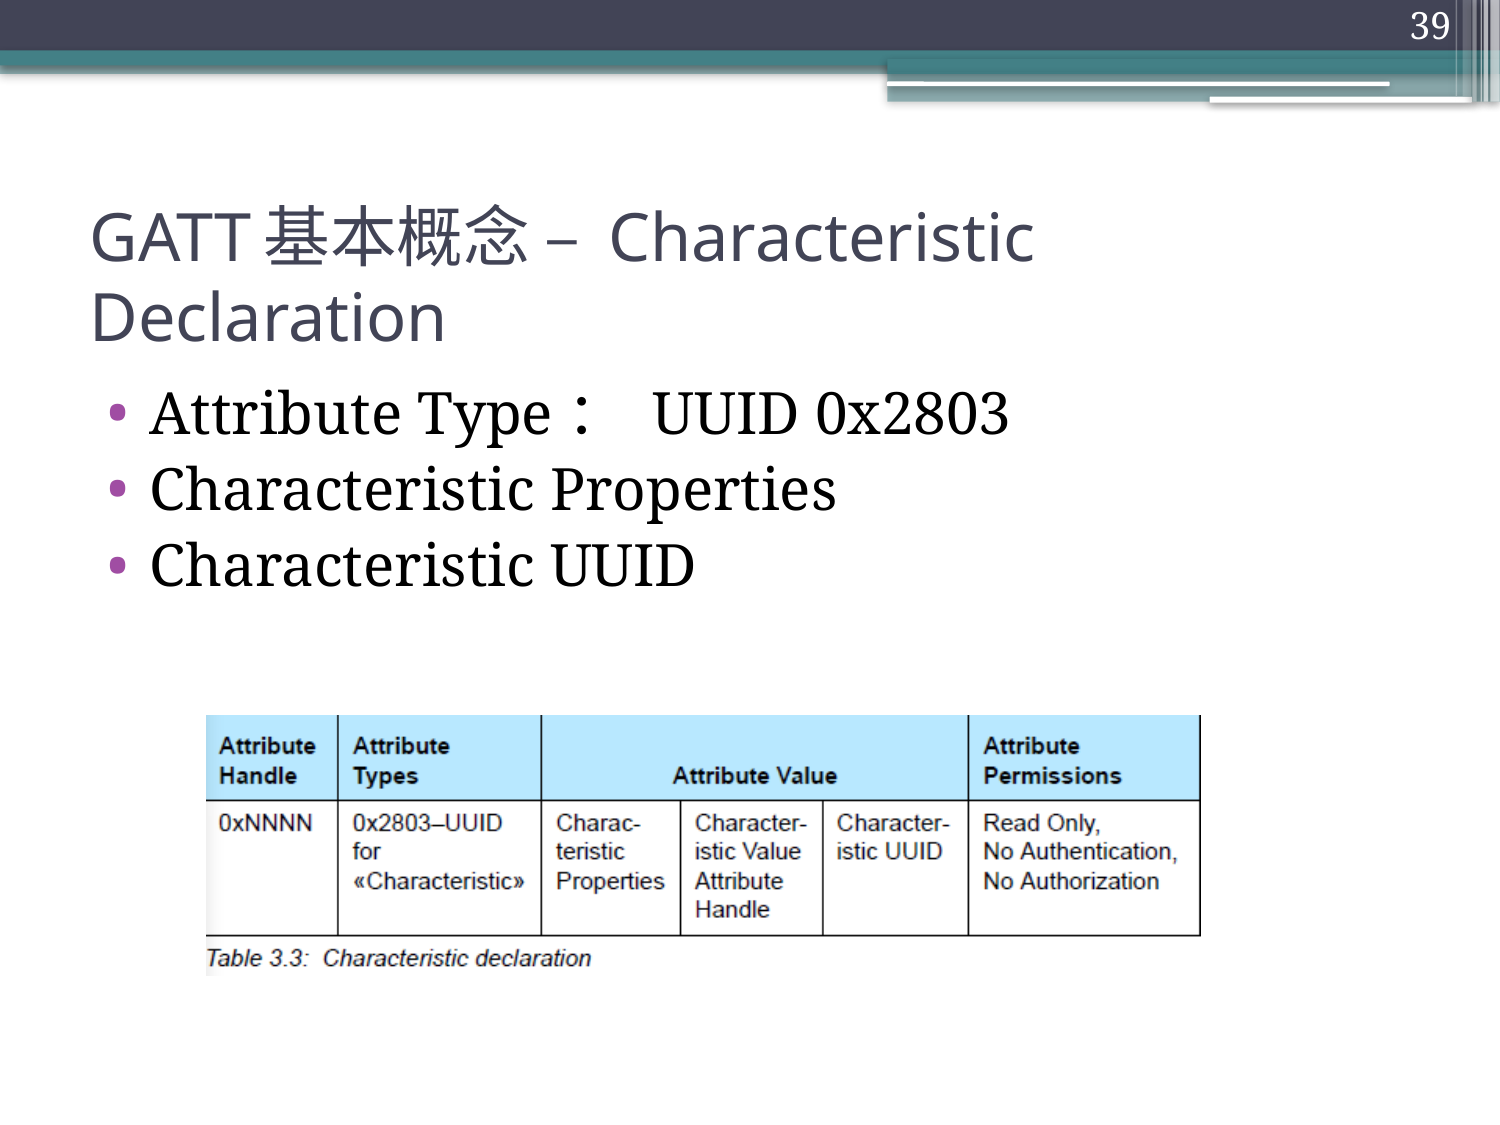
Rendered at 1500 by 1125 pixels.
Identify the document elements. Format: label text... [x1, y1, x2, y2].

picture [206, 715, 1201, 976]
title GATT基本概念 – Characteristic Declaration [75, 187, 1425, 363]
list Attribute Type： UUID 0x2803 Characteristic Properties Characteristic UUID [75, 368, 1425, 681]
slide_number 39 [1341, 0, 1466, 61]
